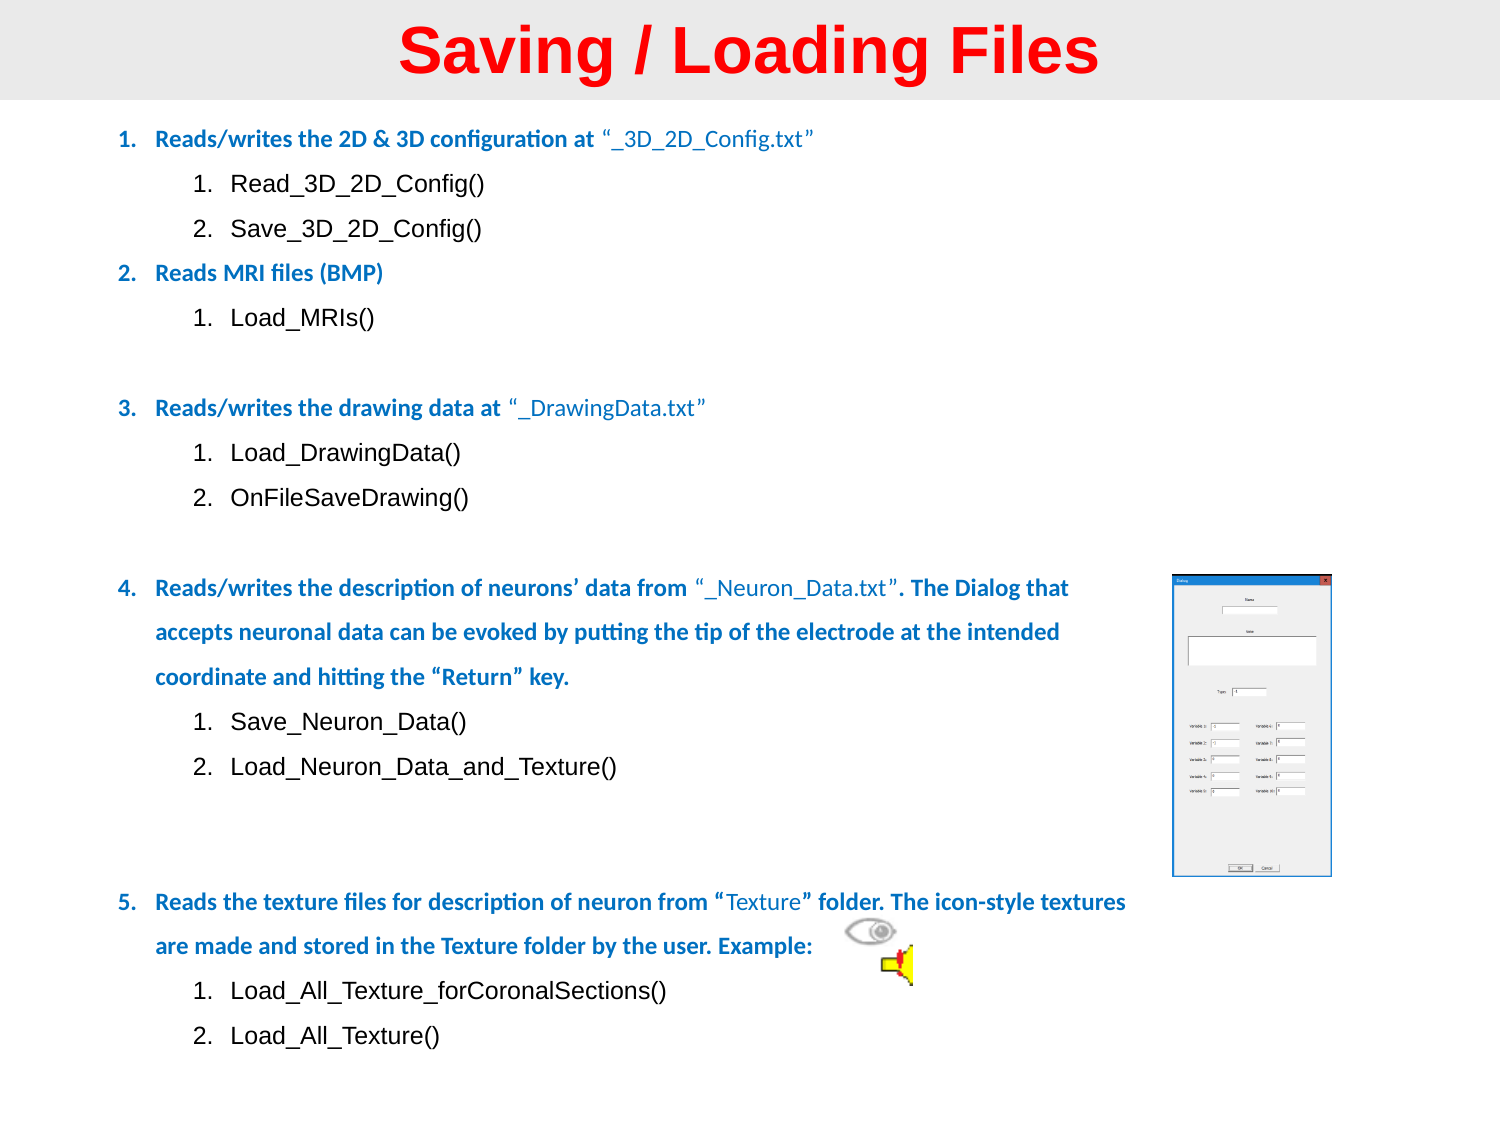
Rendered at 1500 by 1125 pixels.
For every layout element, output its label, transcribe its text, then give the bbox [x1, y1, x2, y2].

text_box Saving / Loading Files [0, 0, 1500, 100]
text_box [102, 99, 1332, 1070]
